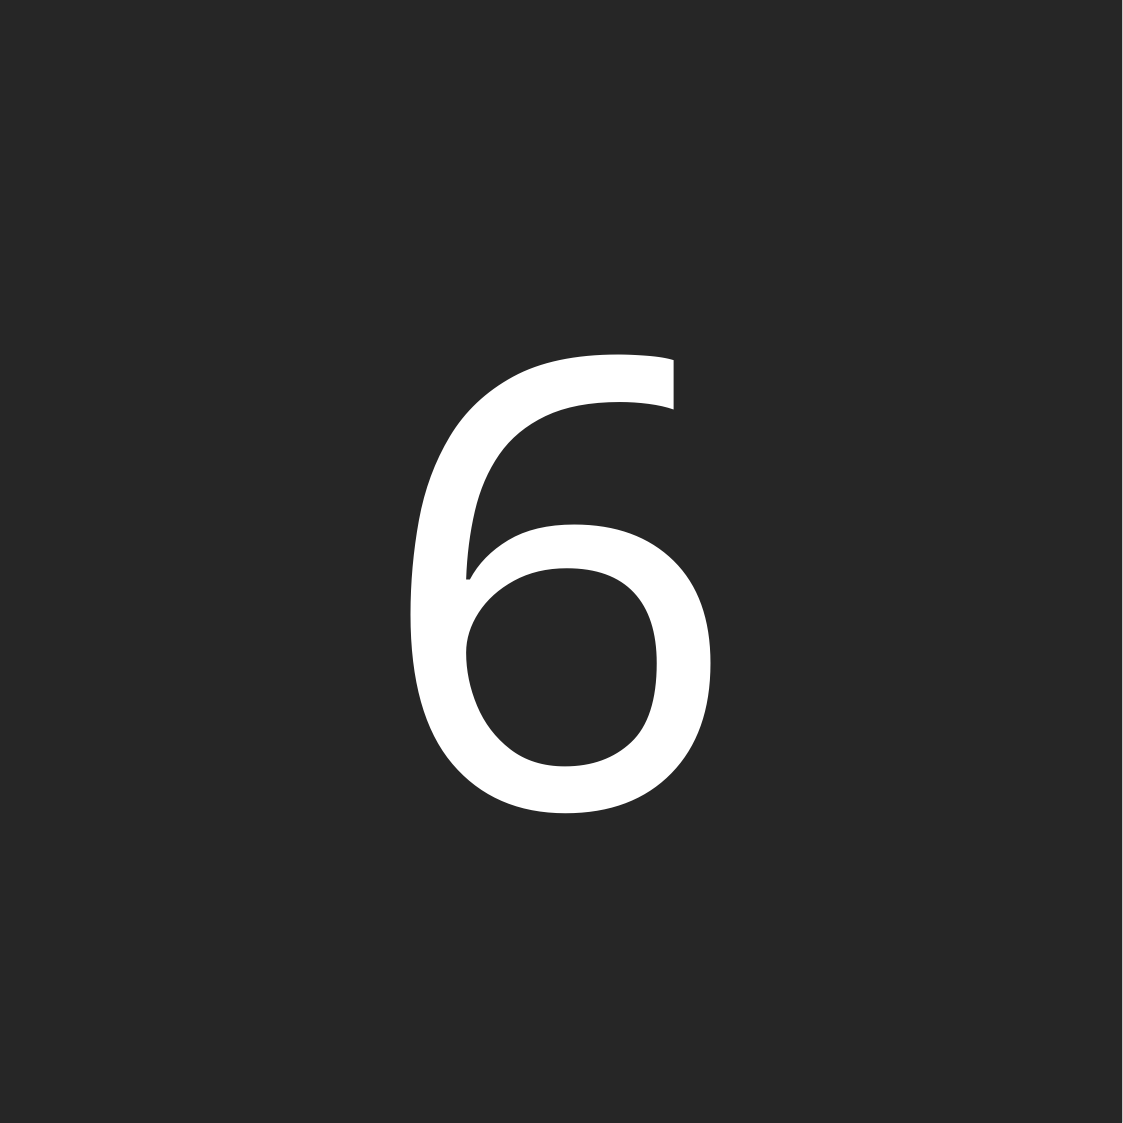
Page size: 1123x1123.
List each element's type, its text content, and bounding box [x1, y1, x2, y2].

text_box [0, 0, 1123, 1123]
text_box 6 [358, 174, 764, 940]
